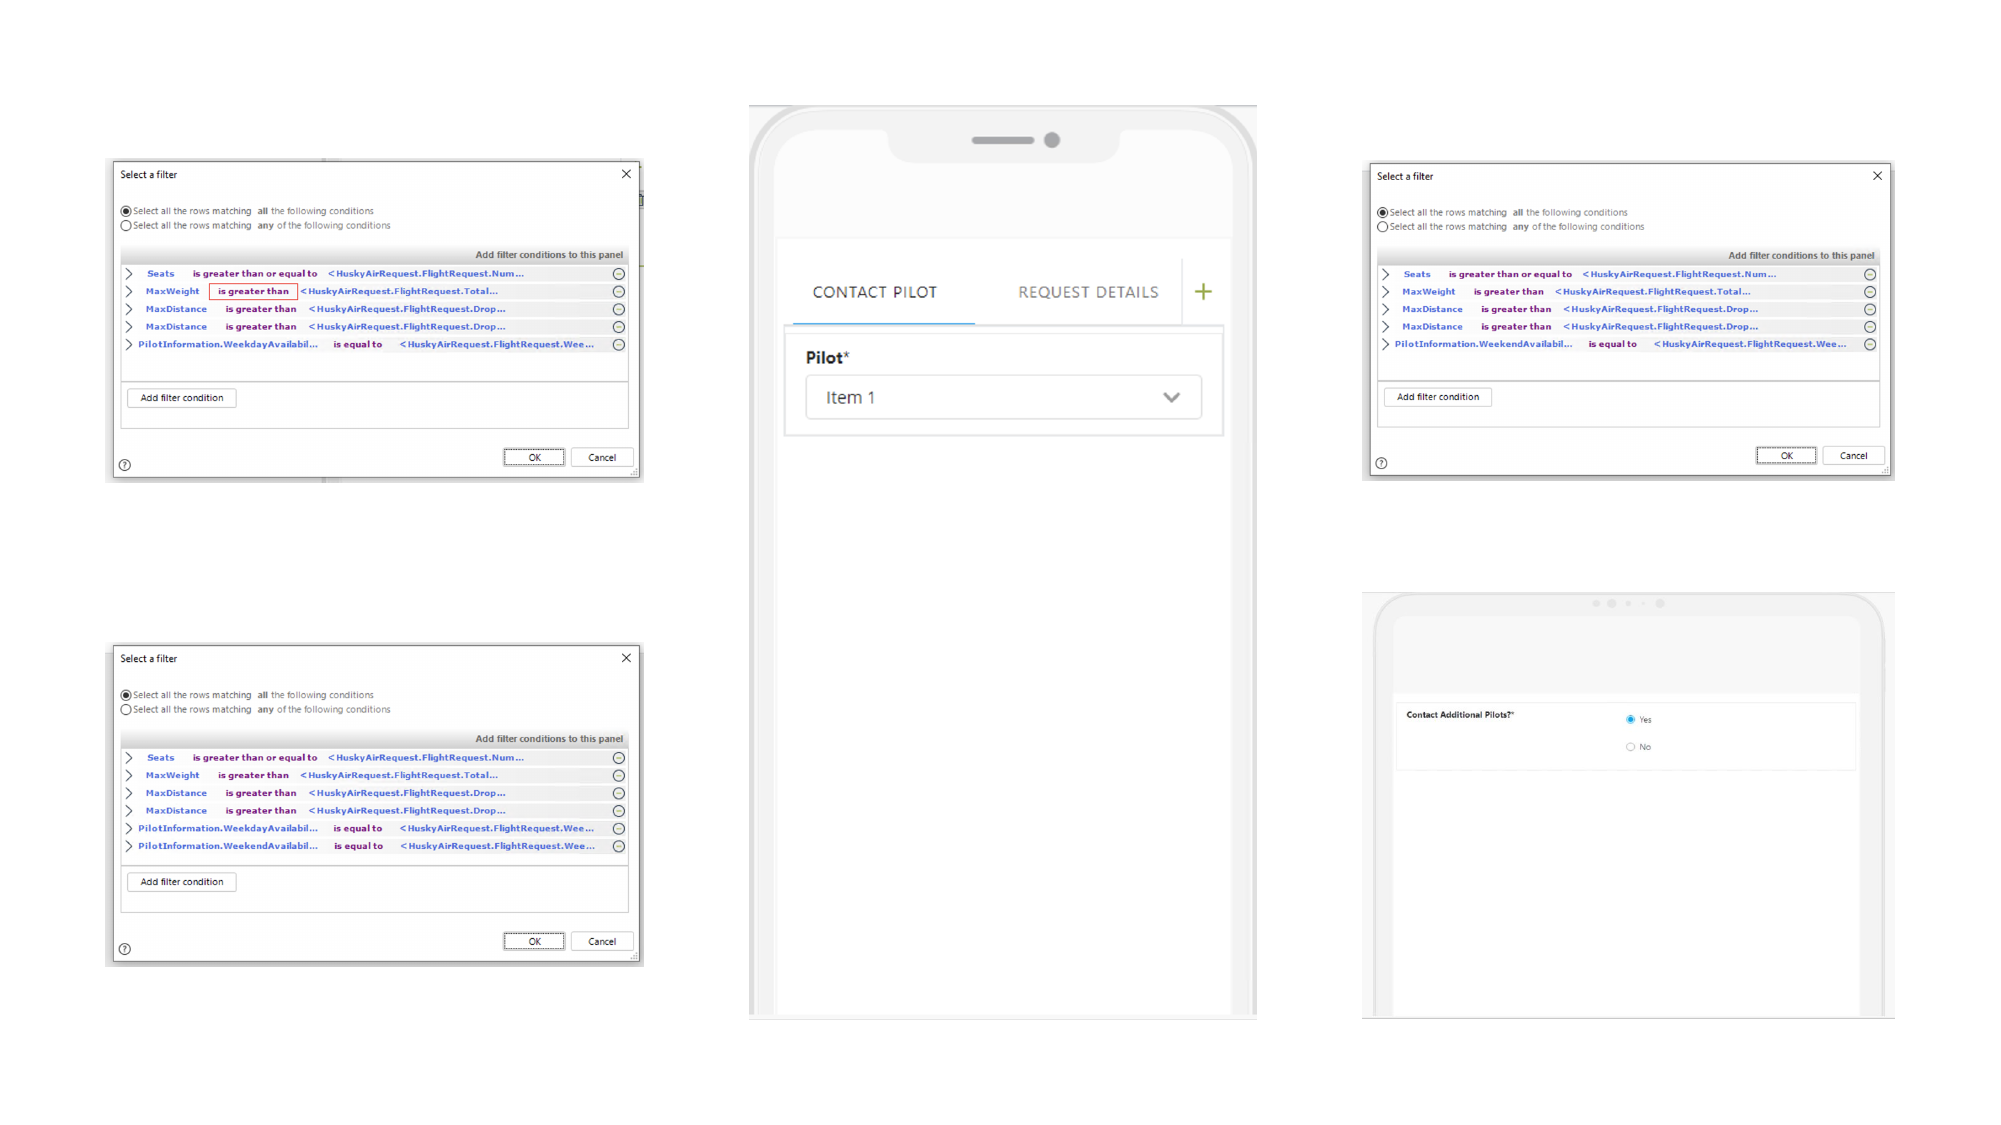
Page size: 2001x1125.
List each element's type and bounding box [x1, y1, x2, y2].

picture [1362, 591, 1895, 1020]
picture [748, 104, 1258, 1020]
picture [104, 158, 644, 484]
picture [104, 641, 644, 967]
picture [1362, 160, 1895, 482]
